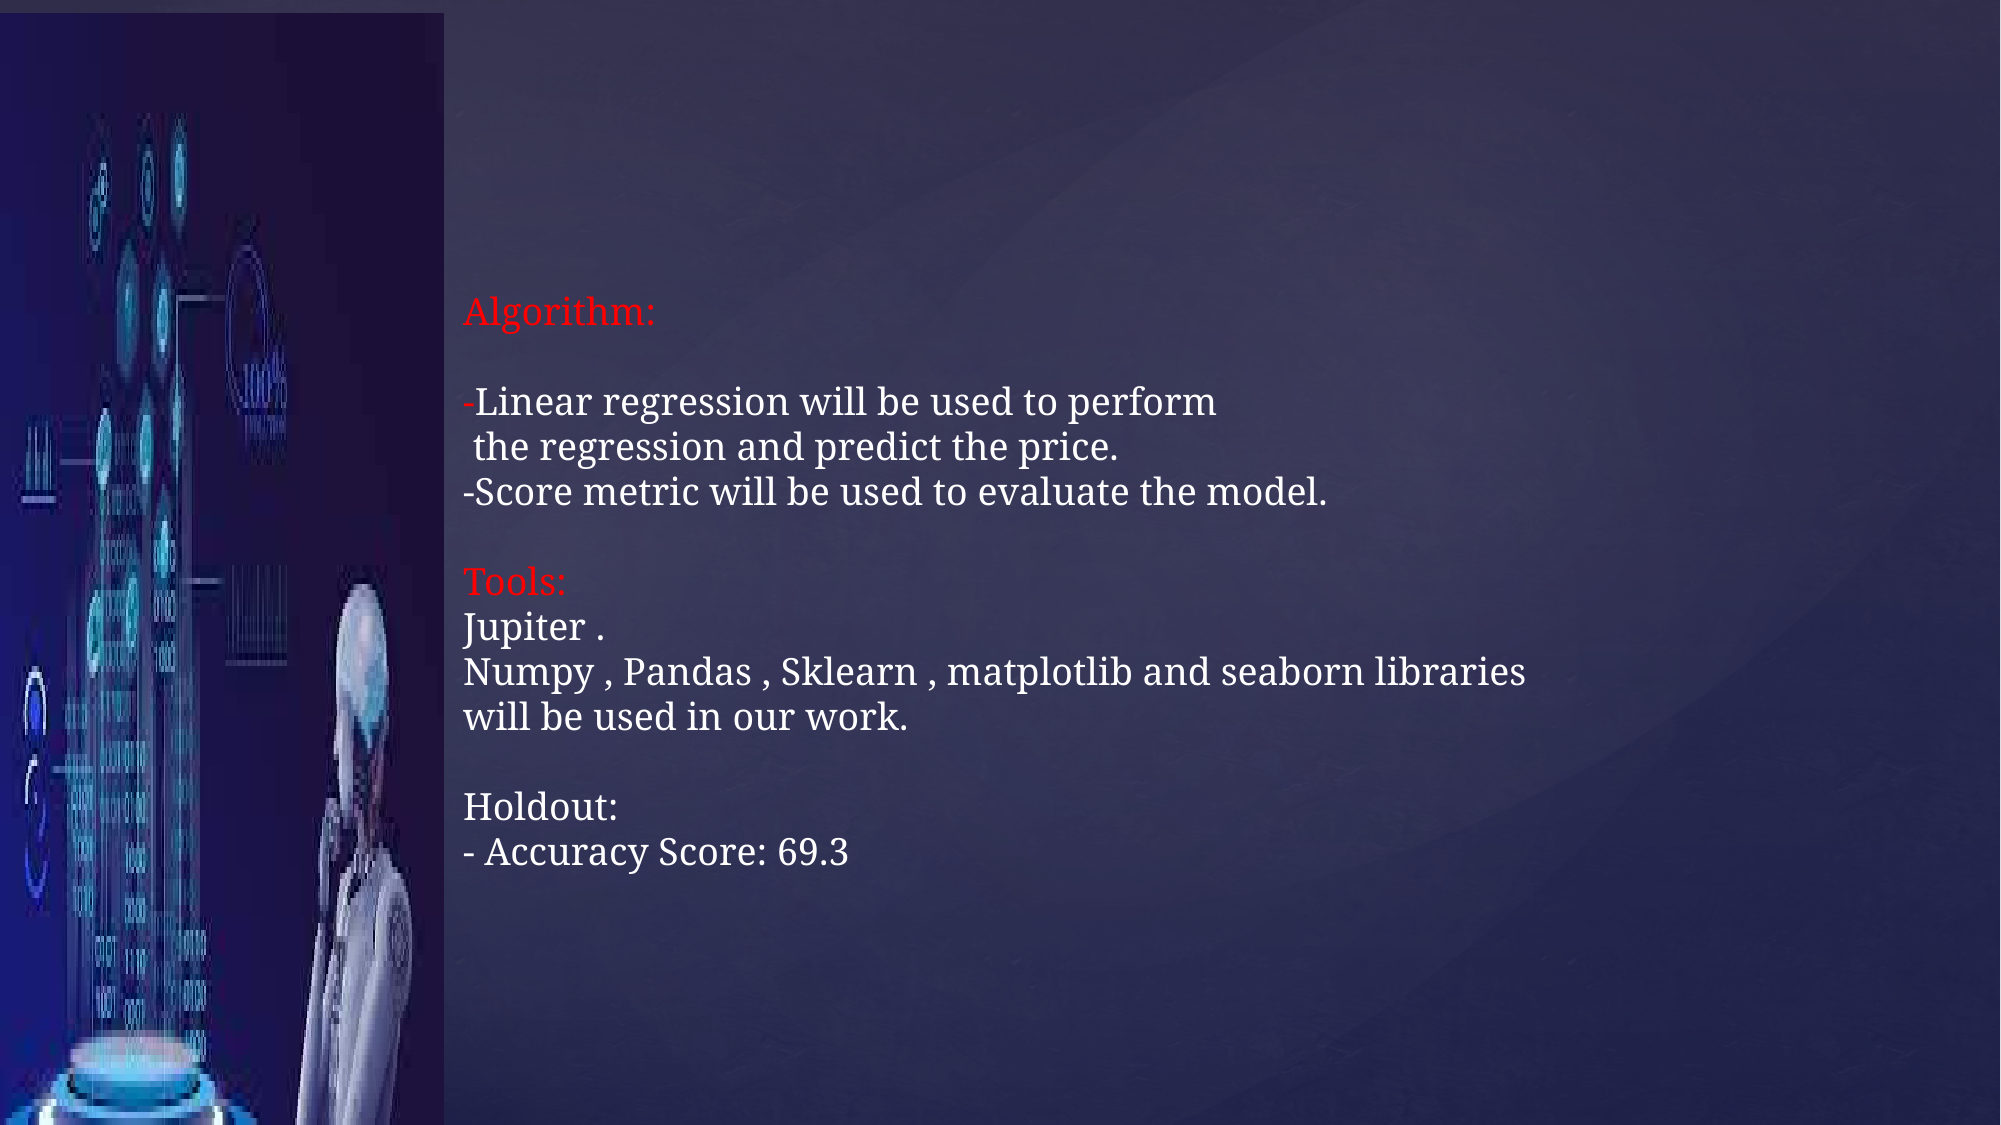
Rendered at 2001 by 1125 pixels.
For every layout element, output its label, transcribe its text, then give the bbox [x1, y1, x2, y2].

title Algorithm: -Linear regression will be used to perform the regression and predict the price. -Score metric will be used to evaluate the model. Tools: Jupiter . Numpy , Pandas , Sklearn , matplotlib and seaborn libraries will be used in our work. Holdout: - Accuracy Score: 69.3 [453, 99, 2000, 1016]
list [0, 12, 445, 1125]
